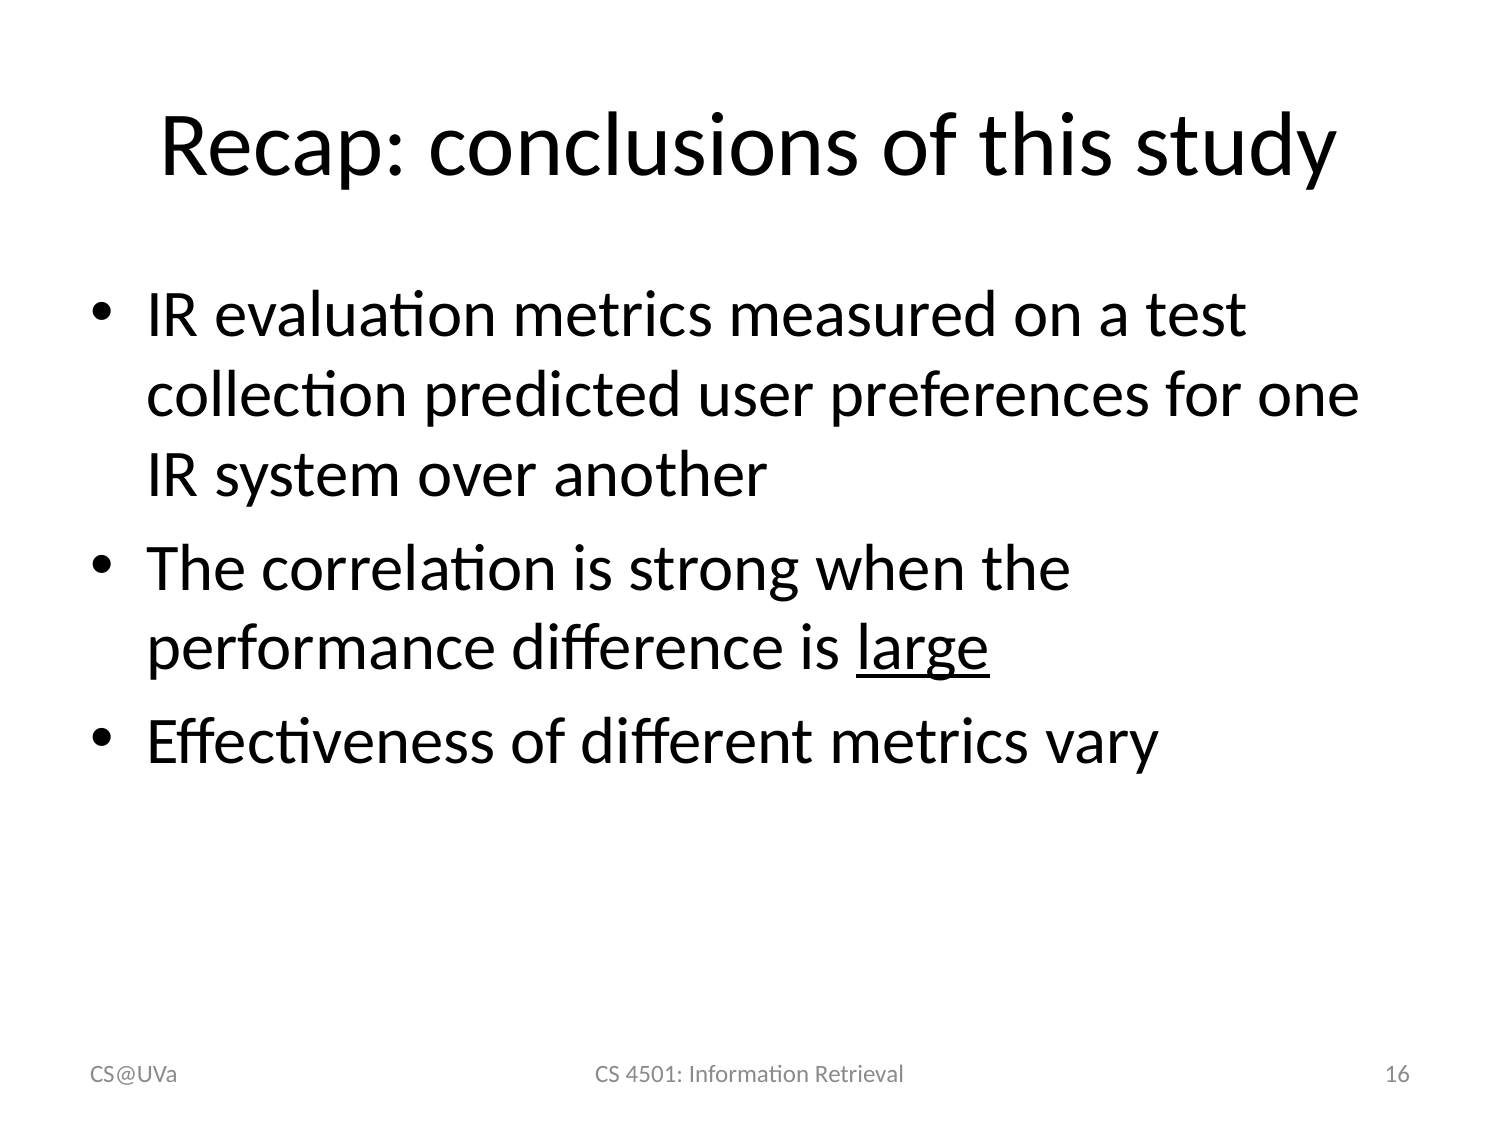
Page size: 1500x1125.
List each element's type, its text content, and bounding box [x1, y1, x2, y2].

footer CS 4501: Information Retrieval [512, 1042, 988, 1103]
list IR evaluation metrics measured on a test collection predicted user preferences for one IR system over another The correlation is strong when the performance difference is large Effectiveness of different metrics vary [75, 262, 1425, 1005]
slide_number 16 [1074, 1042, 1425, 1103]
title Recap: conclusions of this study [75, 45, 1425, 233]
slide_number CS@UVa [75, 1042, 425, 1103]
